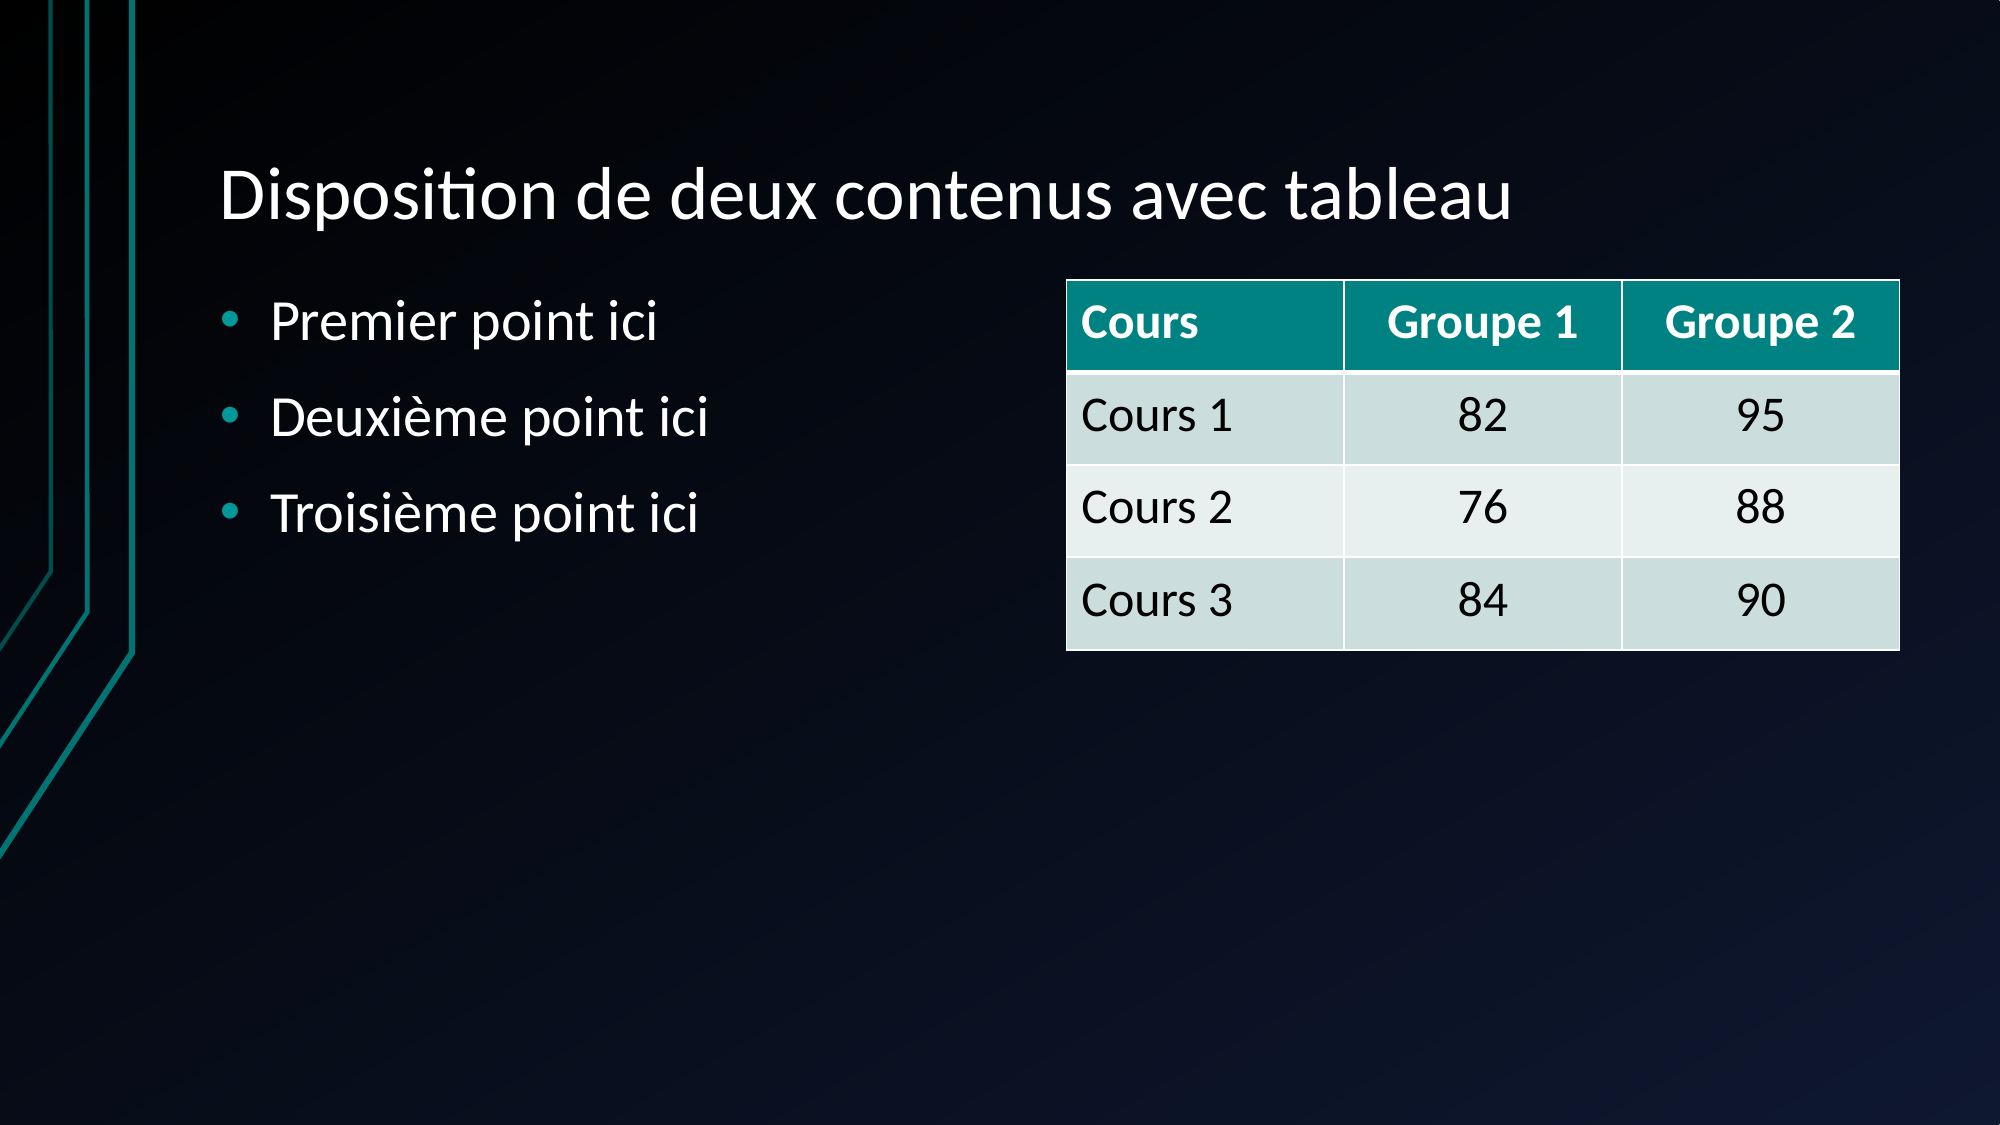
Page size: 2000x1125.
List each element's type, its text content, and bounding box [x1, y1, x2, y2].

table_cell 95 [1623, 375, 1899, 464]
title Disposition de deux contenus avec tableau [199, 45, 1900, 246]
table_cell Cours 1 [1067, 375, 1343, 464]
table_header Groupe 2 [1623, 281, 1899, 370]
table_cell 88 [1623, 466, 1899, 556]
table_cell 84 [1345, 558, 1621, 649]
table_cell Cours 2 [1067, 466, 1343, 556]
table_cell 76 [1345, 466, 1621, 556]
table_cell 82 [1345, 375, 1621, 464]
table_cell Cours 3 [1067, 558, 1343, 649]
table_header Cours [1067, 281, 1343, 370]
table_header Groupe 1 [1345, 281, 1621, 370]
table_cell 90 [1623, 558, 1899, 649]
list Premier point ici Deuxième point ici Troisième point ici [199, 279, 1033, 1013]
